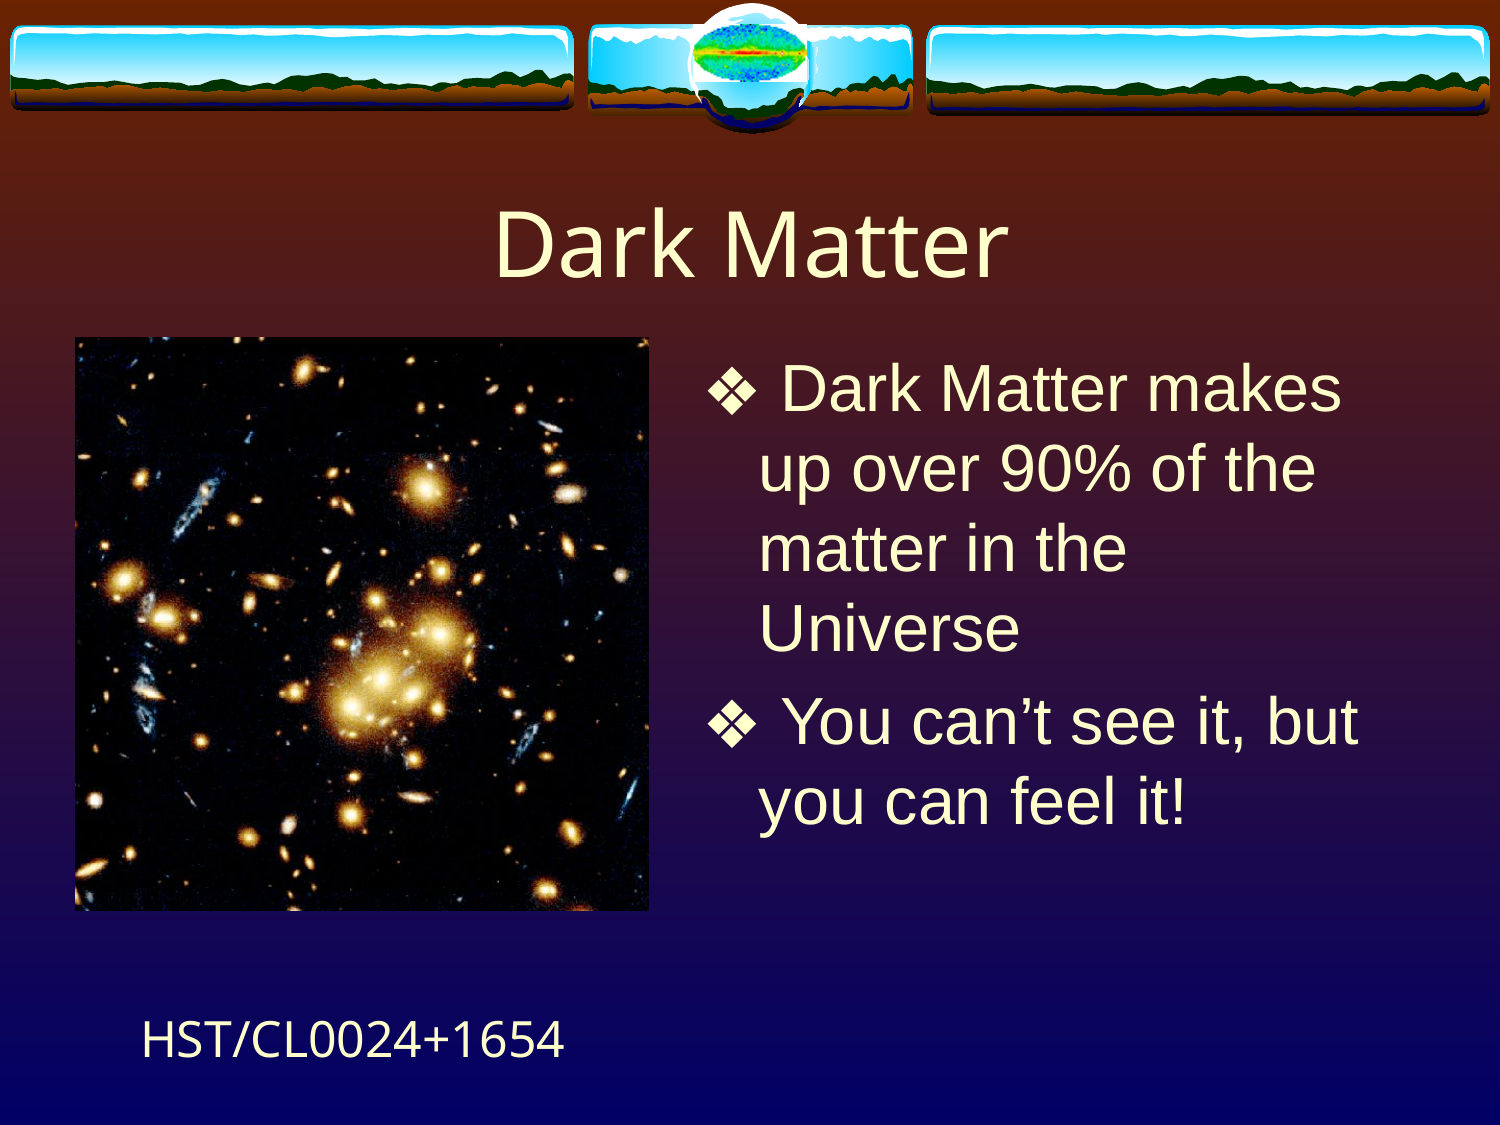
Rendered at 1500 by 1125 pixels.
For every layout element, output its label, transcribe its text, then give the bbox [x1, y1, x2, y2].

picture [746, 73, 755, 79]
title Dark Matter [22, 145, 1480, 336]
list Dark Matter makes up over 90% of the matter in the Universe You can’t see it, but you can feel it! [687, 337, 1400, 1063]
text_box HST/CL0024+1654 [124, 999, 588, 1075]
picture [74, 337, 650, 911]
picture [693, 24, 807, 82]
